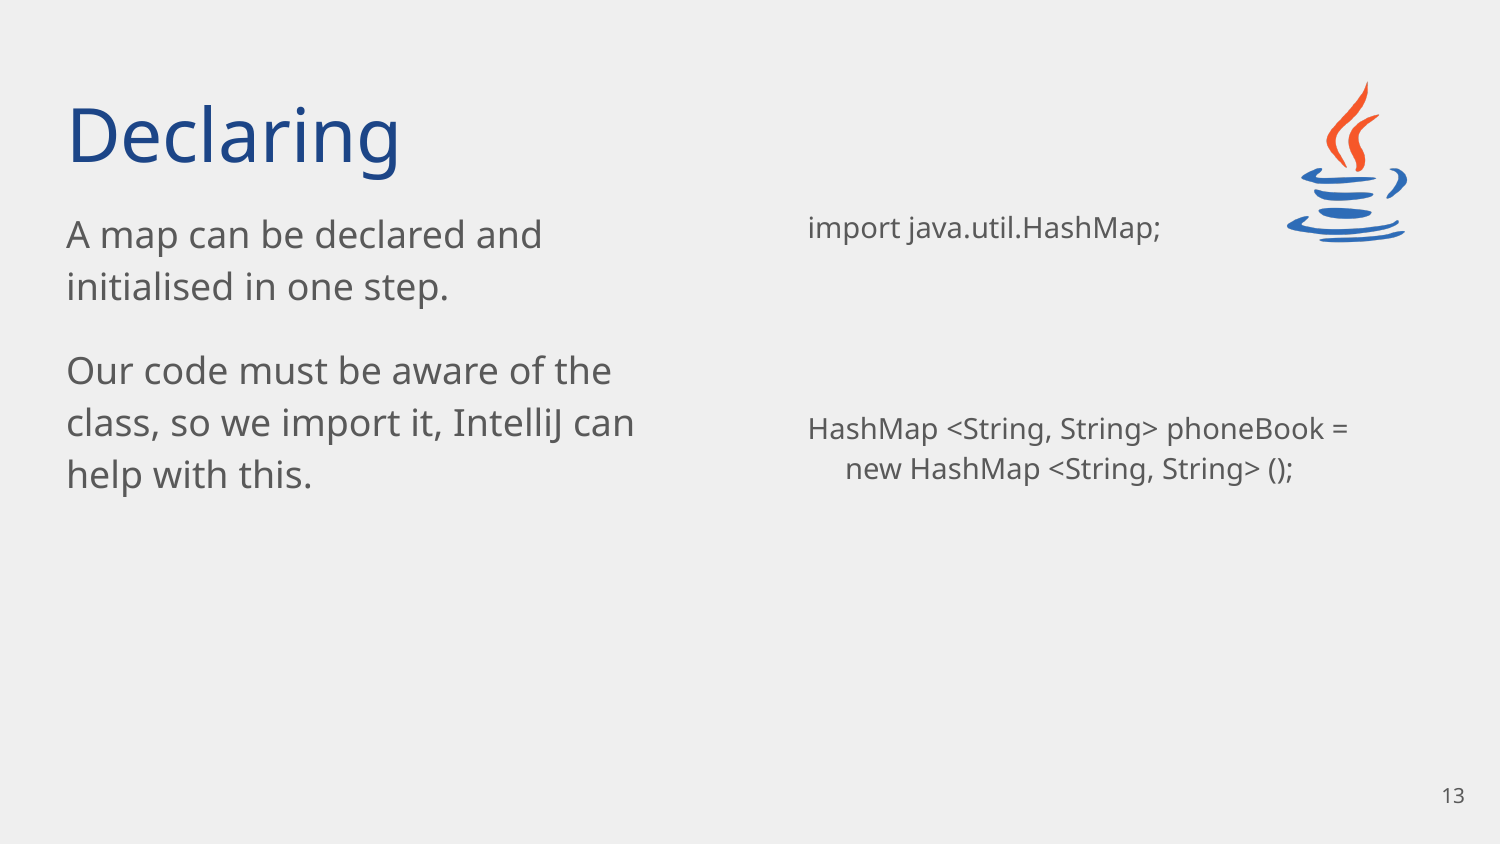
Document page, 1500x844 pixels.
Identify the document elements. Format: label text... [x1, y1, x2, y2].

picture [1261, 167, 1440, 189]
slide_number ‹#› [1389, 764, 1480, 830]
title Declaring [51, 72, 1449, 167]
list A map can be declared and initialised in one step. Our code must be aware of the class, so we import it, IntelliJ can help with this. [51, 189, 708, 750]
list import java.util.HashMap; HashMap <String, String> phoneBook = new HashMap <String, String> (); [792, 189, 1480, 750]
